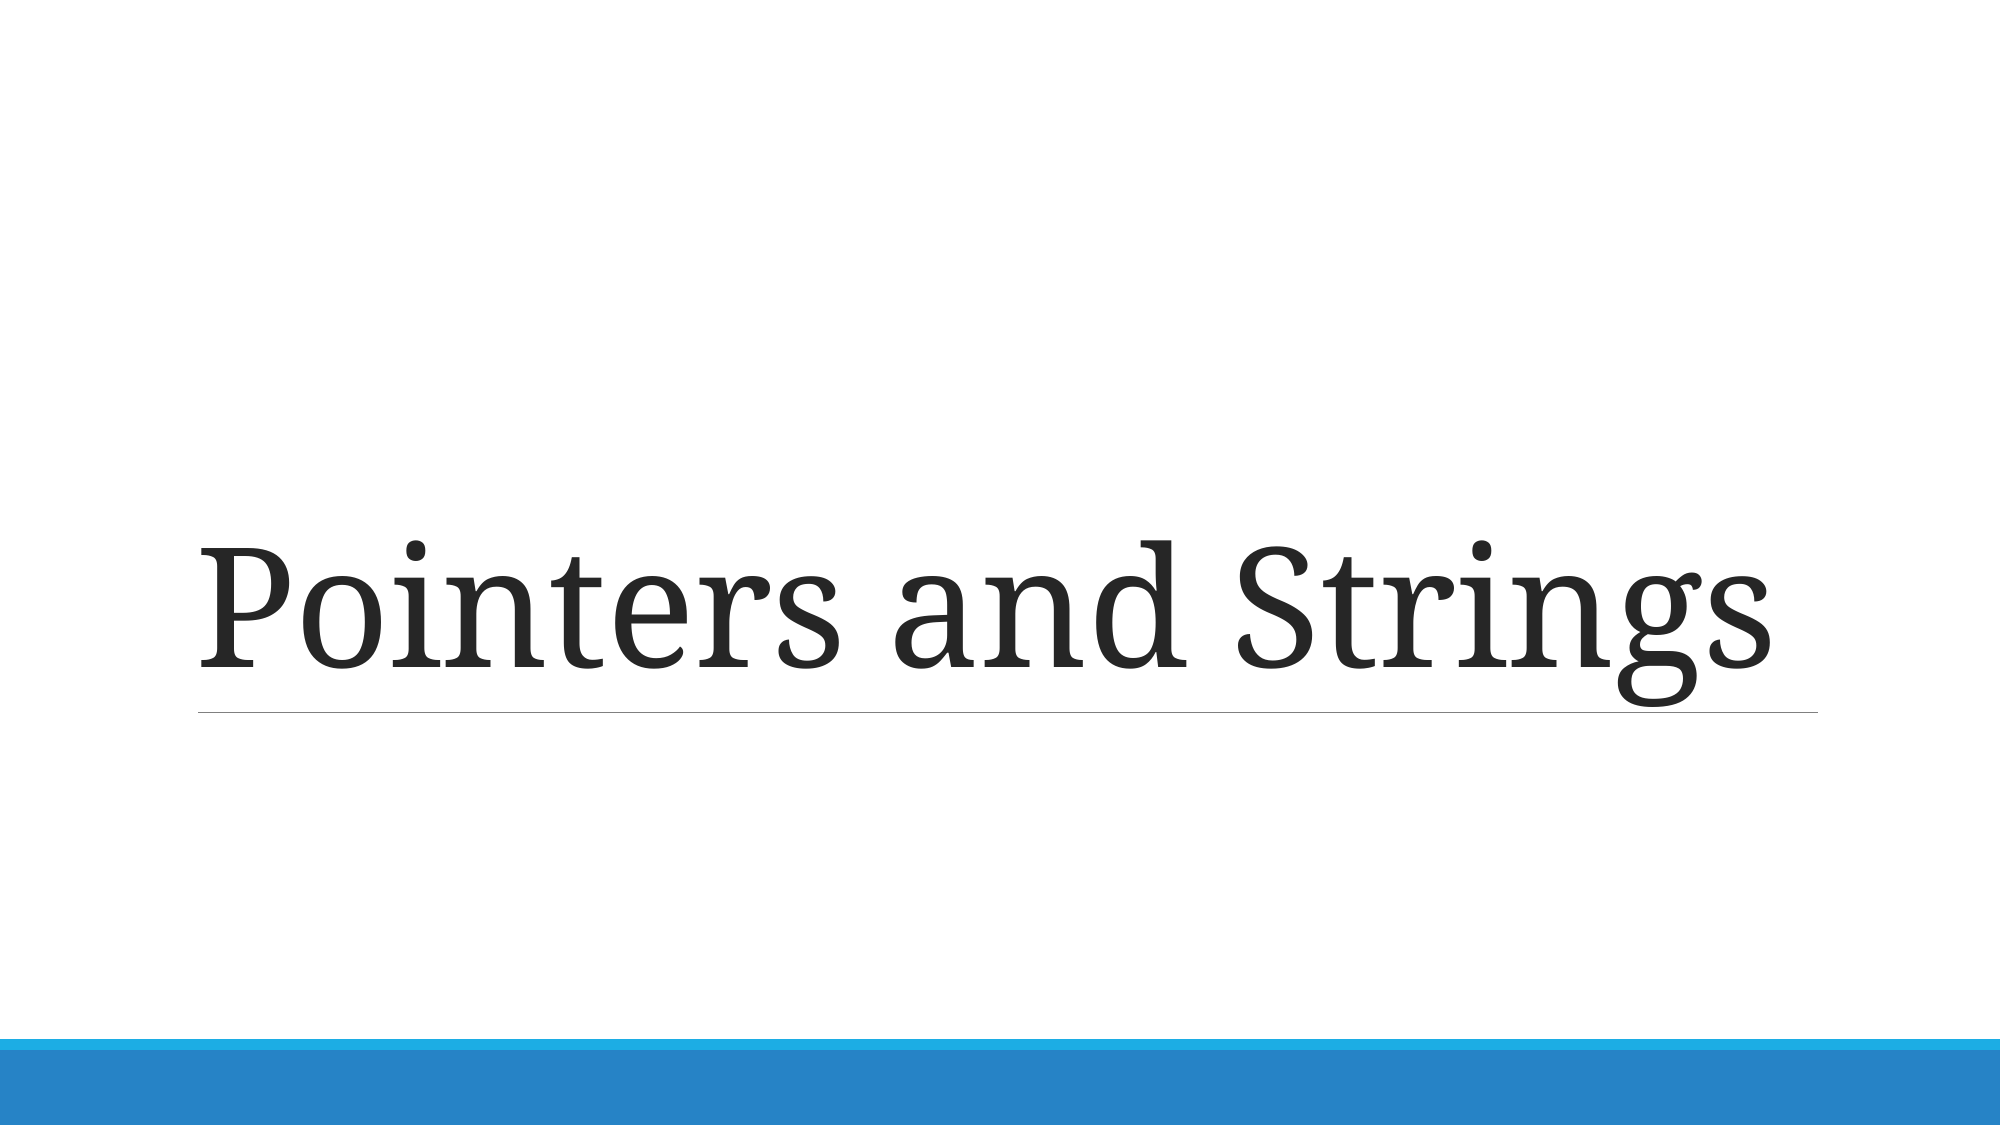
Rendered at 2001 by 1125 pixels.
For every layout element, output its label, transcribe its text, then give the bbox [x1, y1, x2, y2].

title Pointers and Strings [180, 124, 1830, 710]
